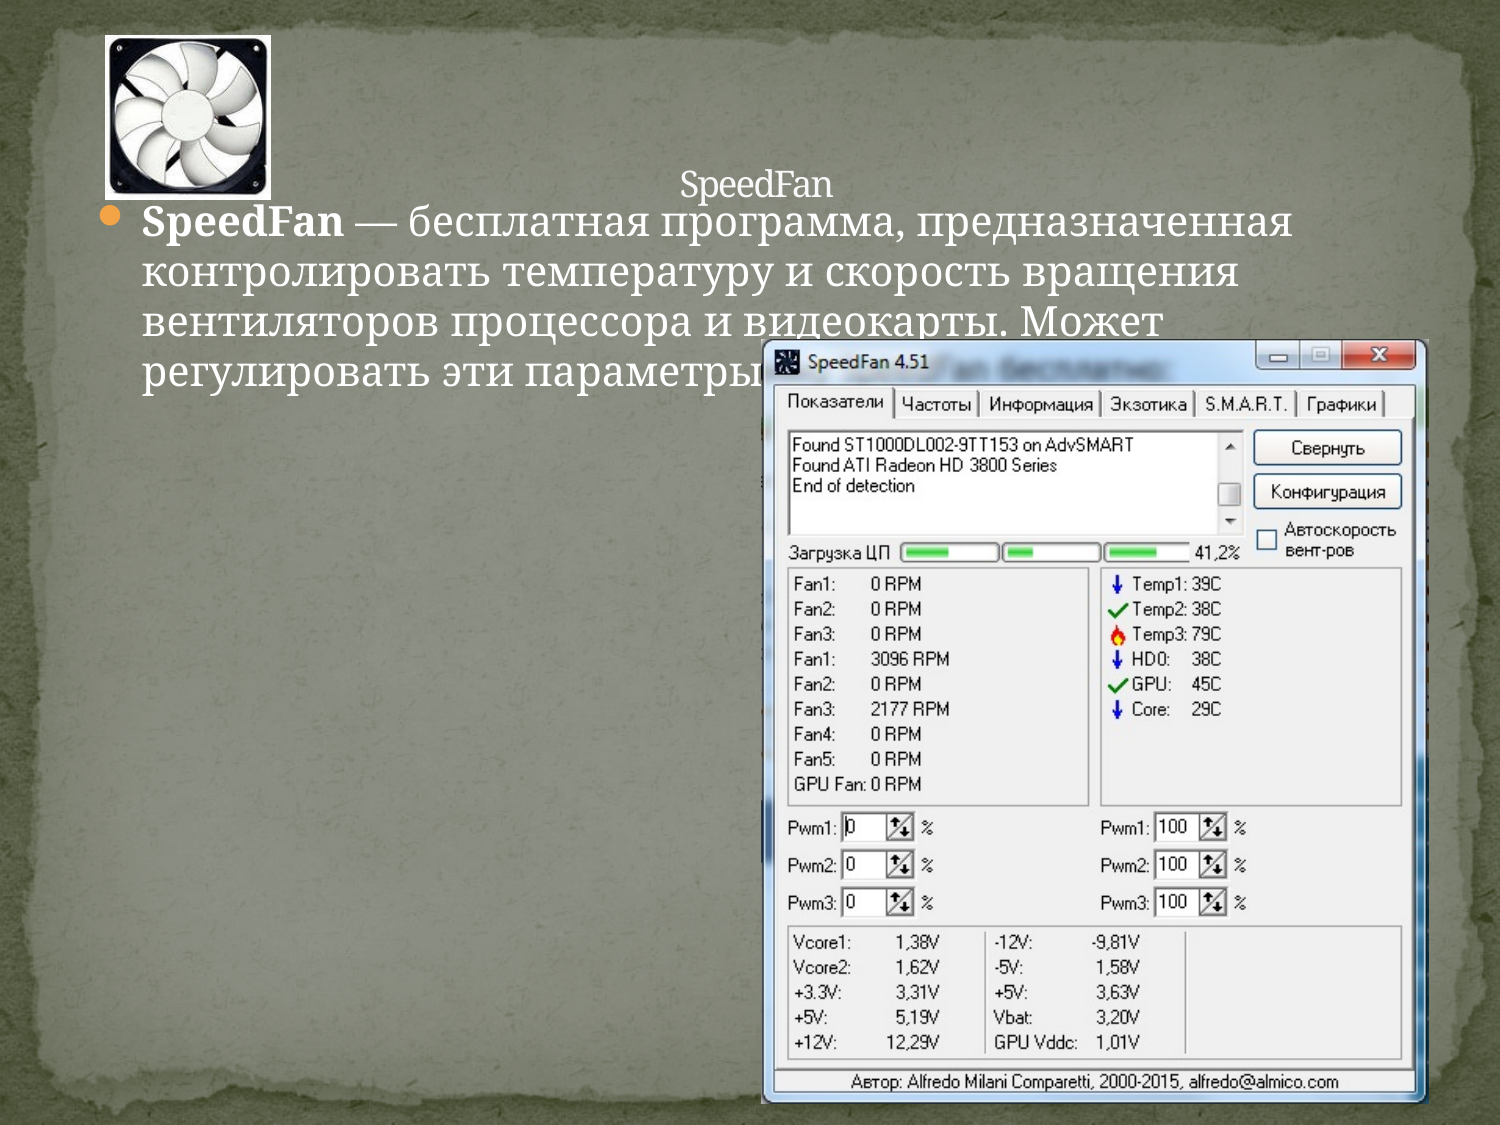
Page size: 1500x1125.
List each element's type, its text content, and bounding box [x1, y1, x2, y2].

picture [105, 35, 271, 200]
list SpeedFan — бесплатная программа, предназначенная контролировать температуру и скорость вращения вентиляторов процессора и видеокарты. Может регулировать эти параметры автоматически или вручную. [82, 257, 1432, 422]
picture [761, 339, 1429, 1104]
title SpeedFan [81, 152, 1433, 257]
